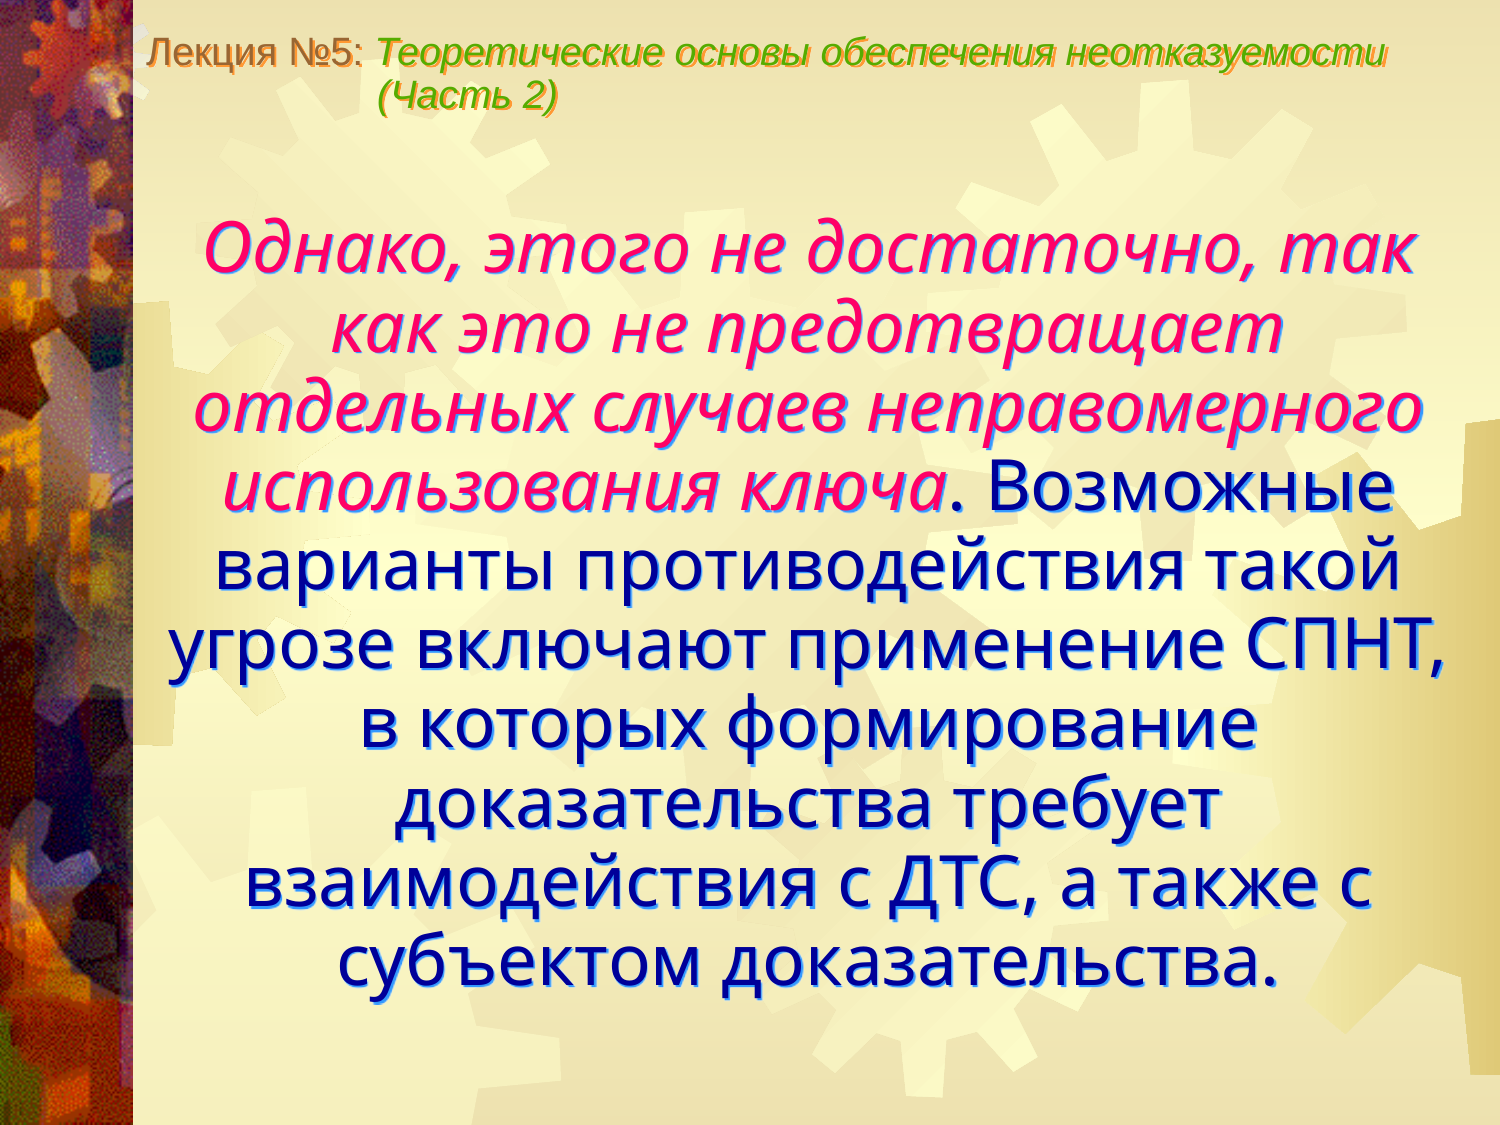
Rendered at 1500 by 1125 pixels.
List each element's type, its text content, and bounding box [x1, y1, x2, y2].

picture [0, 0, 133, 1125]
text_box Лекция №5: Теоретические основы обеспечения неотказуемости (Часть 2) [123, 31, 1500, 117]
text_box Однако, этого не достаточно, так как это не предотвращает отдельных случаев неправомерного использования ключа. Возможные варианты противодействия такой угрозе включают применение СПНТ, в которых формирование доказательства требует взаимодействия с ДТС, а также с субъектом доказательства. [152, 207, 1465, 1000]
